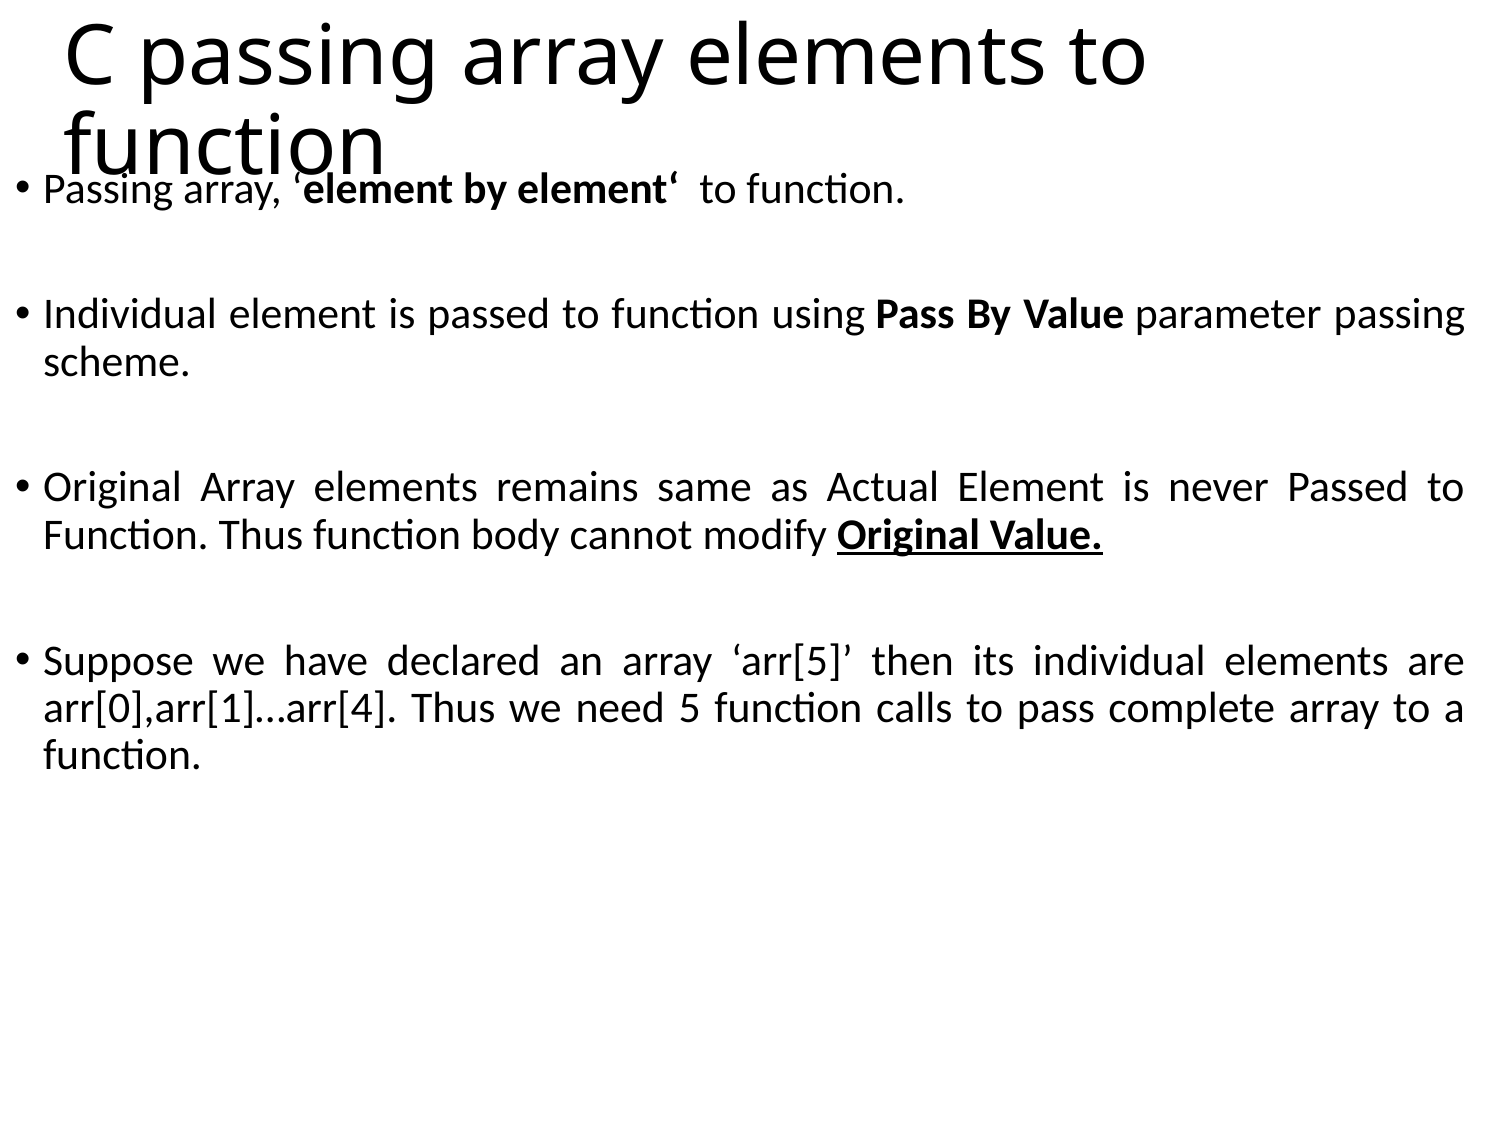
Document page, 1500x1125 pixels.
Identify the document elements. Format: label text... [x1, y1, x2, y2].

title C passing array elements to function [48, 0, 1342, 157]
list Passing array, ‘element by element‘ to function. Individual element is passed to function using Pass By Value parameter passing scheme. Original Array elements remains same as Actual Element is never Passed to Function. Thus function body cannot modify Original Value. Suppose we have declared an array ‘arr[5]’ then its individual elements are arr[0],arr[1]…arr[4]. Thus we need 5 function calls to pass complete array to a function. [0, 157, 1481, 1088]
